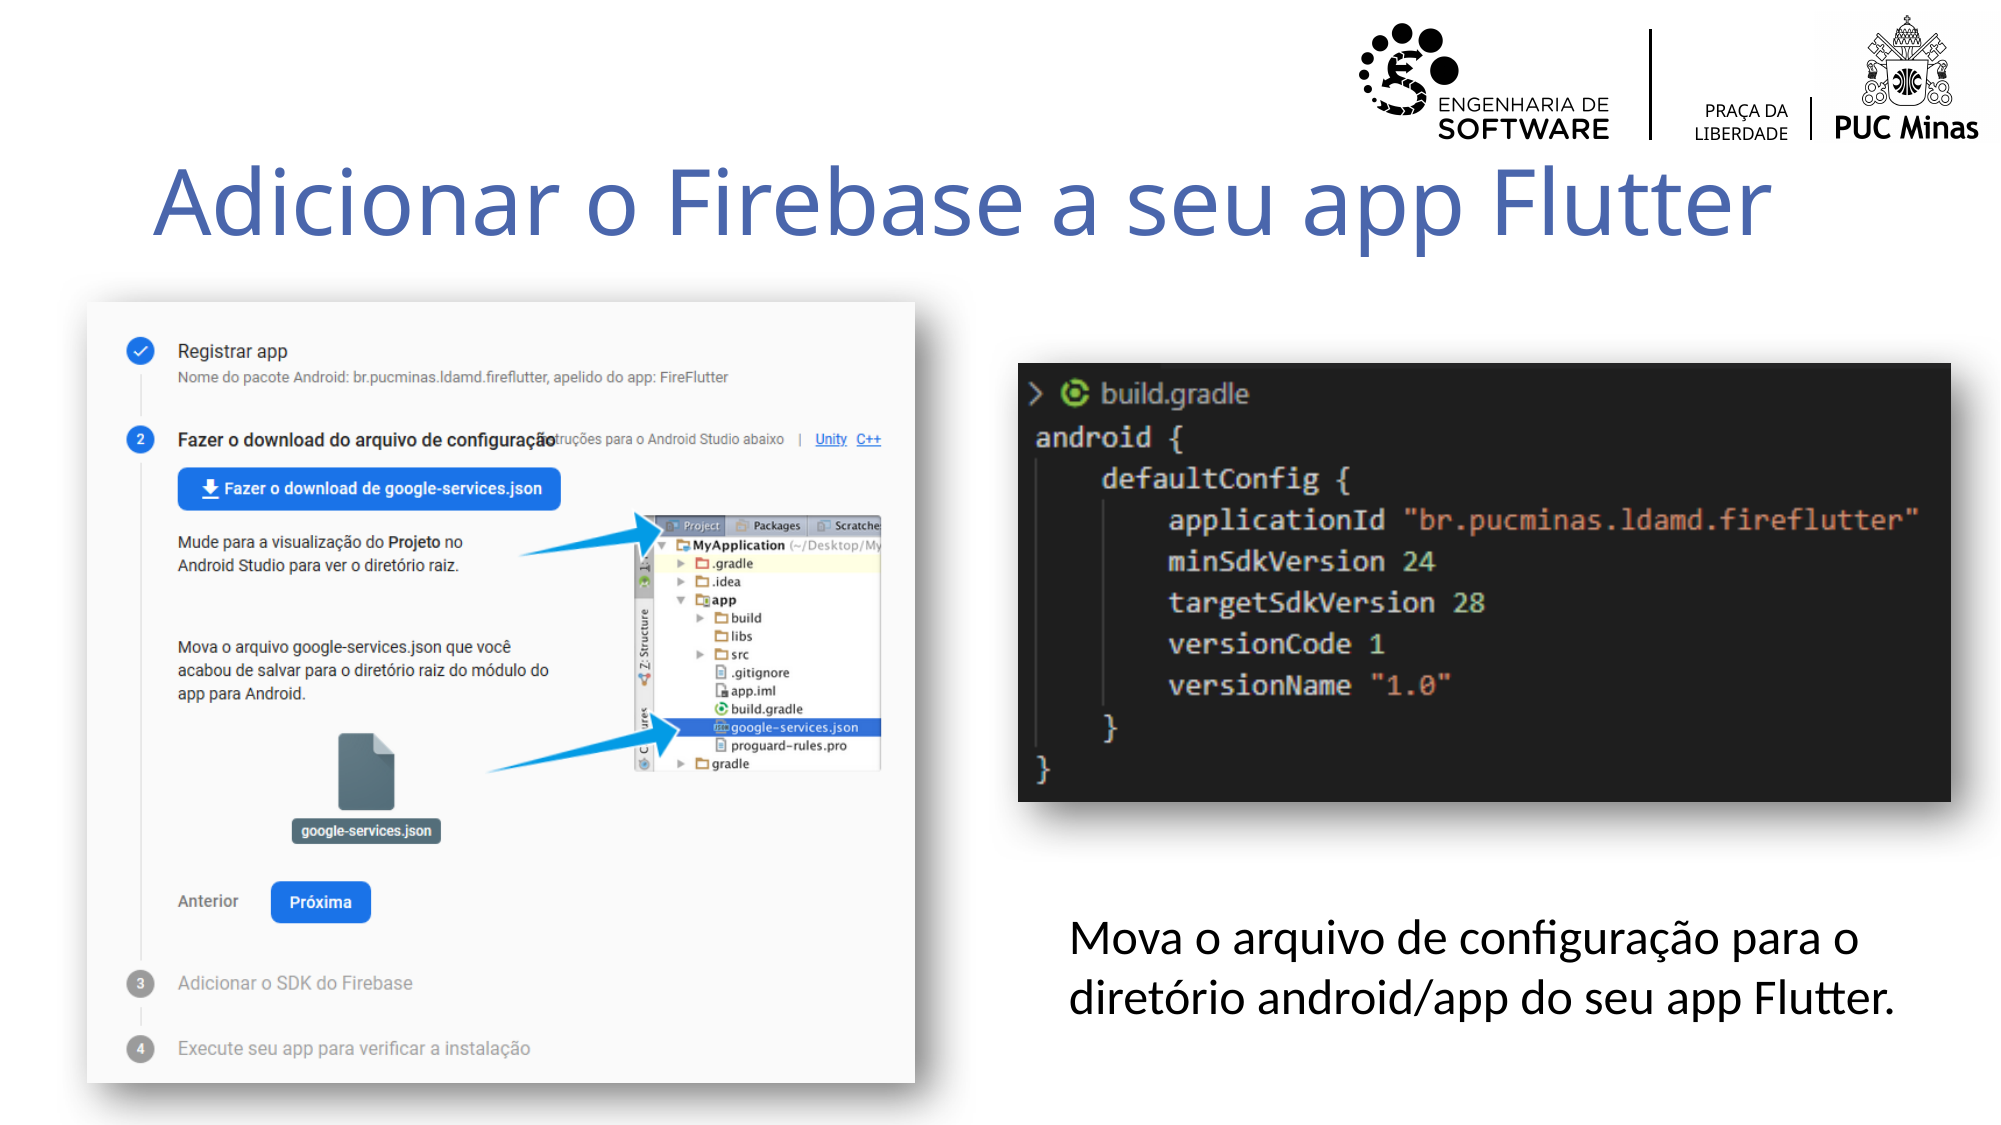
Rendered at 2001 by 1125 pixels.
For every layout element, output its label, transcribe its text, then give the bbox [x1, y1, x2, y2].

text_box Mova o arquivo de configuração para o diretório android/app do seu app Flutter. [1054, 896, 1913, 1032]
picture [1018, 363, 1951, 802]
picture [1814, 11, 2000, 143]
picture [1352, 19, 1617, 107]
picture [87, 302, 915, 1083]
title Adicionar o Firebase a seu app Flutter [138, 107, 1862, 305]
